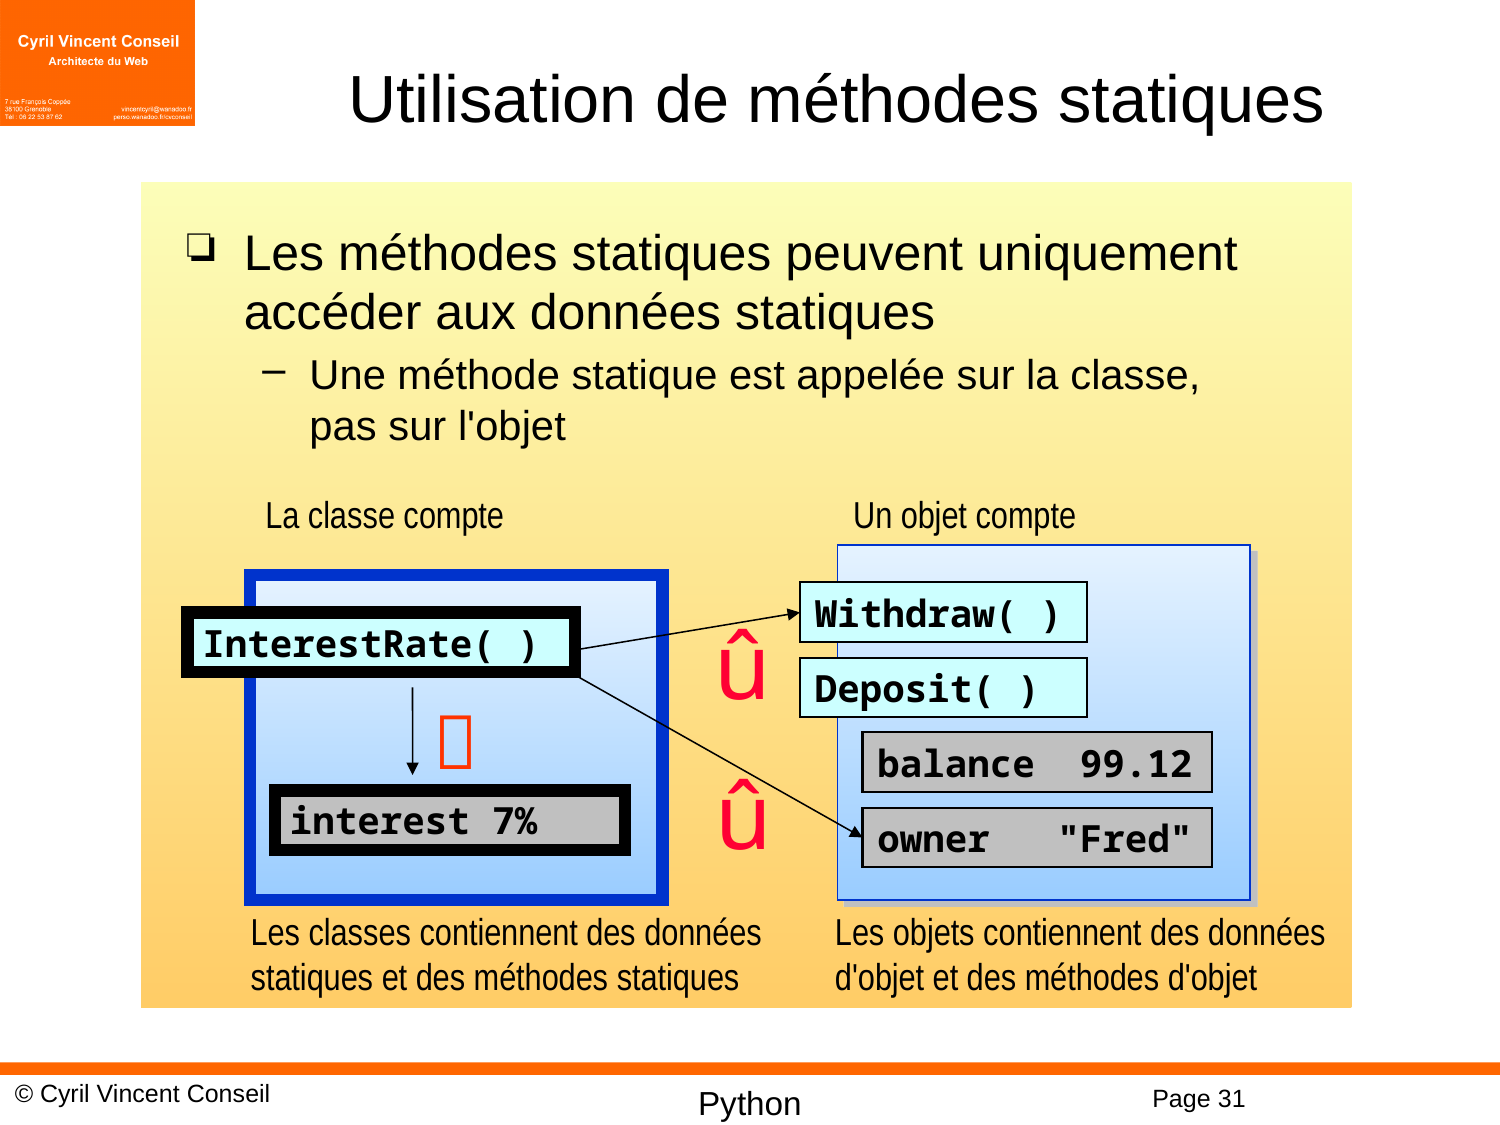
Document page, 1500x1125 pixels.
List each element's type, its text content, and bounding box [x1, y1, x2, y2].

text_box û [699, 599, 787, 725]
text_box Withdraw( ) [799, 582, 1088, 642]
text_box La classe compte [250, 483, 520, 543]
title Utilisation de méthodes statiques [194, 2, 1480, 190]
text_box Deposit( ) [799, 657, 1088, 718]
text_box Un objet compte [838, 483, 1092, 543]
text_box balance 99.12 [862, 732, 1213, 792]
text_box interest 7% [275, 790, 625, 850]
text_box Les objets contiennent des données d'objet et des méthodes d'objet [820, 900, 1349, 1006]
text_box û [700, 749, 788, 875]
text_box InterestRate( ) [187, 612, 575, 672]
text_box owner "Fred" [862, 807, 1213, 868]
text_box [837, 544, 1250, 900]
text_box [787, 608, 800, 621]
text_box [249, 636, 663, 900]
text_box  [419, 687, 495, 792]
text_box [249, 575, 663, 649]
picture [0, 0, 195, 126]
text_box Les classes contiennent des données statiques et des méthodes statiques [235, 900, 786, 1006]
text_box [141, 182, 1352, 1008]
text_box [574, 674, 863, 838]
text_box [406, 687, 419, 775]
list Les méthodes statiques peuvent uniquement accéder aux données statiques Une méthode statique est appelée sur la classe, pas sur l'objet [172, 212, 1353, 916]
